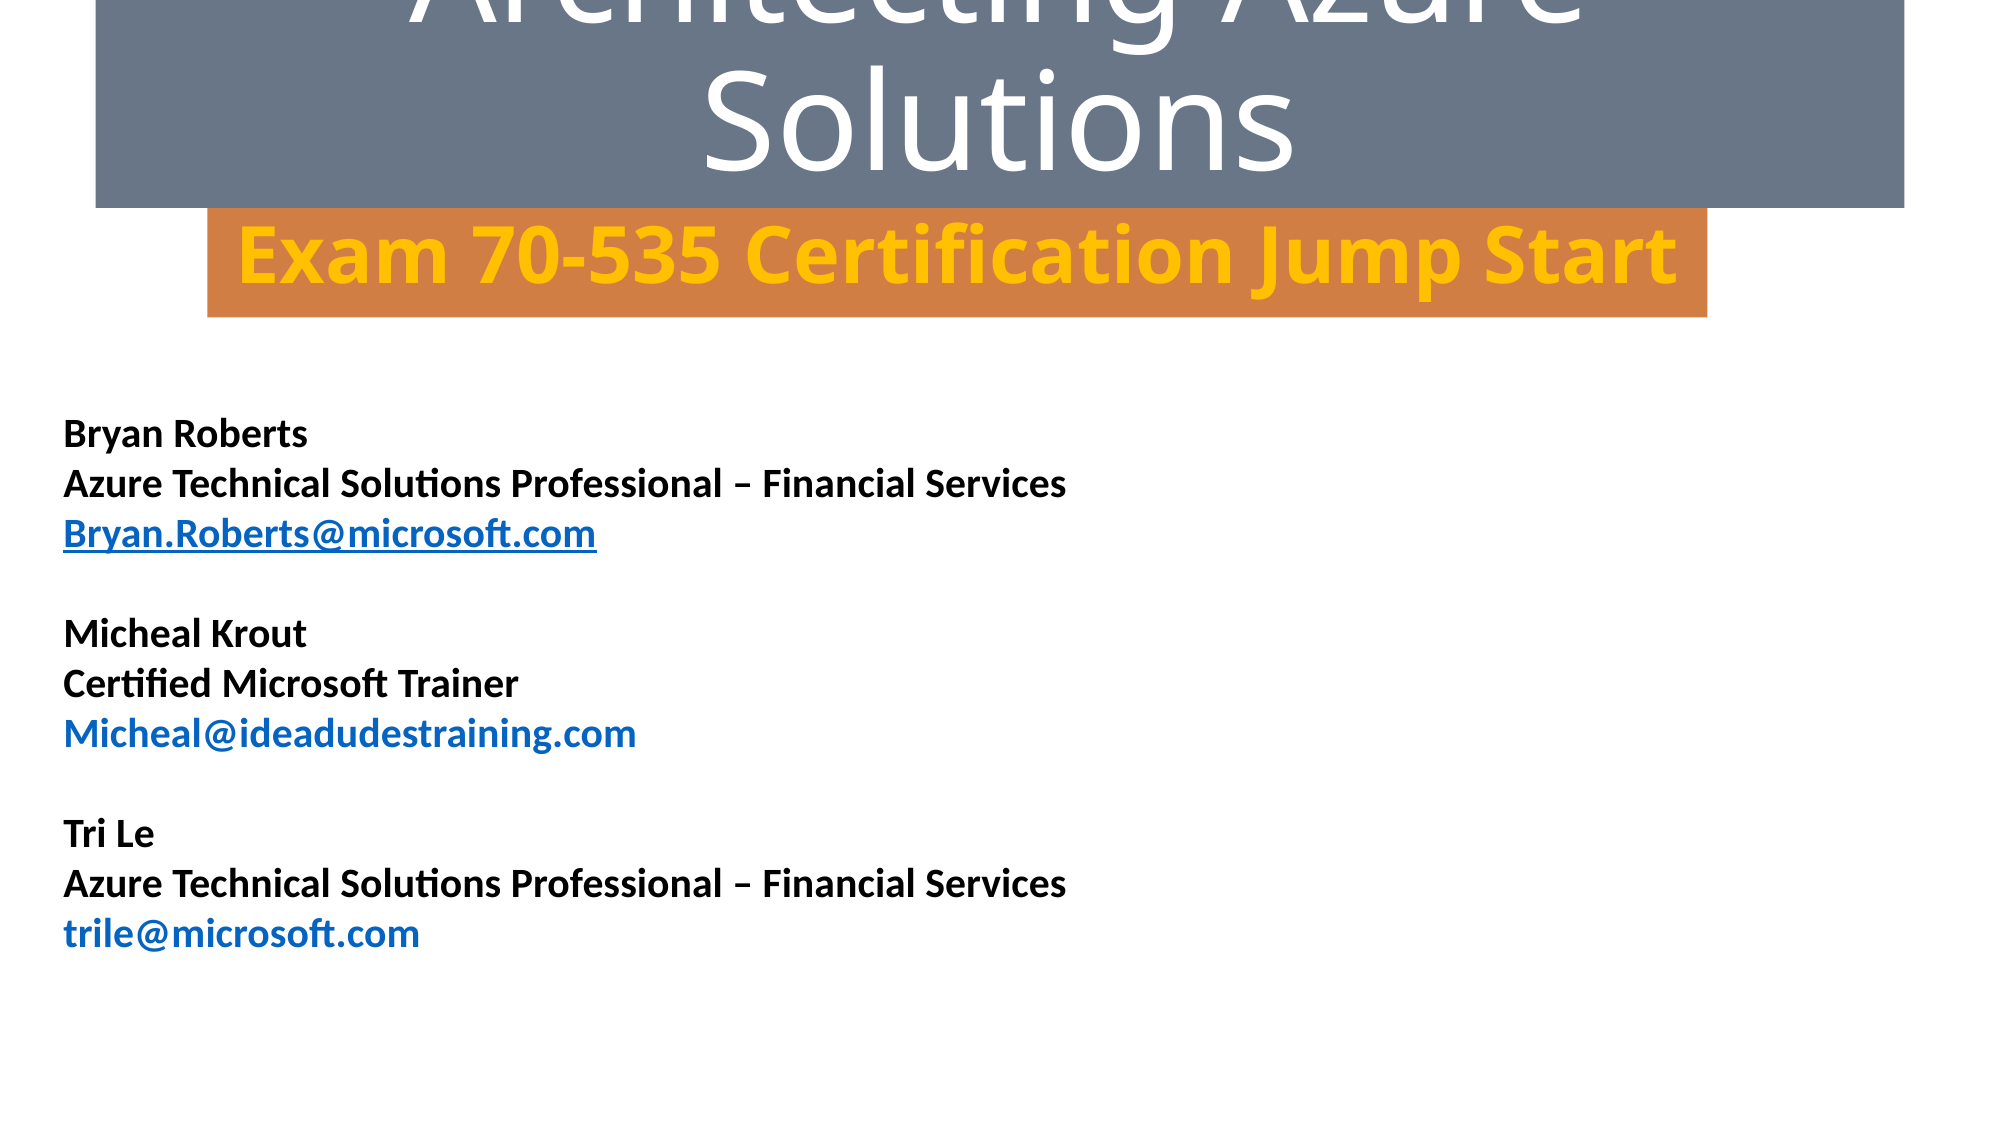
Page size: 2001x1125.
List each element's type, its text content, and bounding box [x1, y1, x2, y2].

subtitle Exam 70-535 Certification Jump Start [207, 207, 1708, 318]
text_box Bryan Roberts Azure Technical Solutions Professional – Financial Services Bryan.Roberts@microsoft.com Micheal Krout Certified Microsoft Trainer Micheal@ideadudestraining.com Tri Le Azure Technical Solutions Professional – Financial Services trile@microsoft.com [48, 613, 1643, 838]
title Architecting Azure Solutions [95, 0, 1905, 208]
